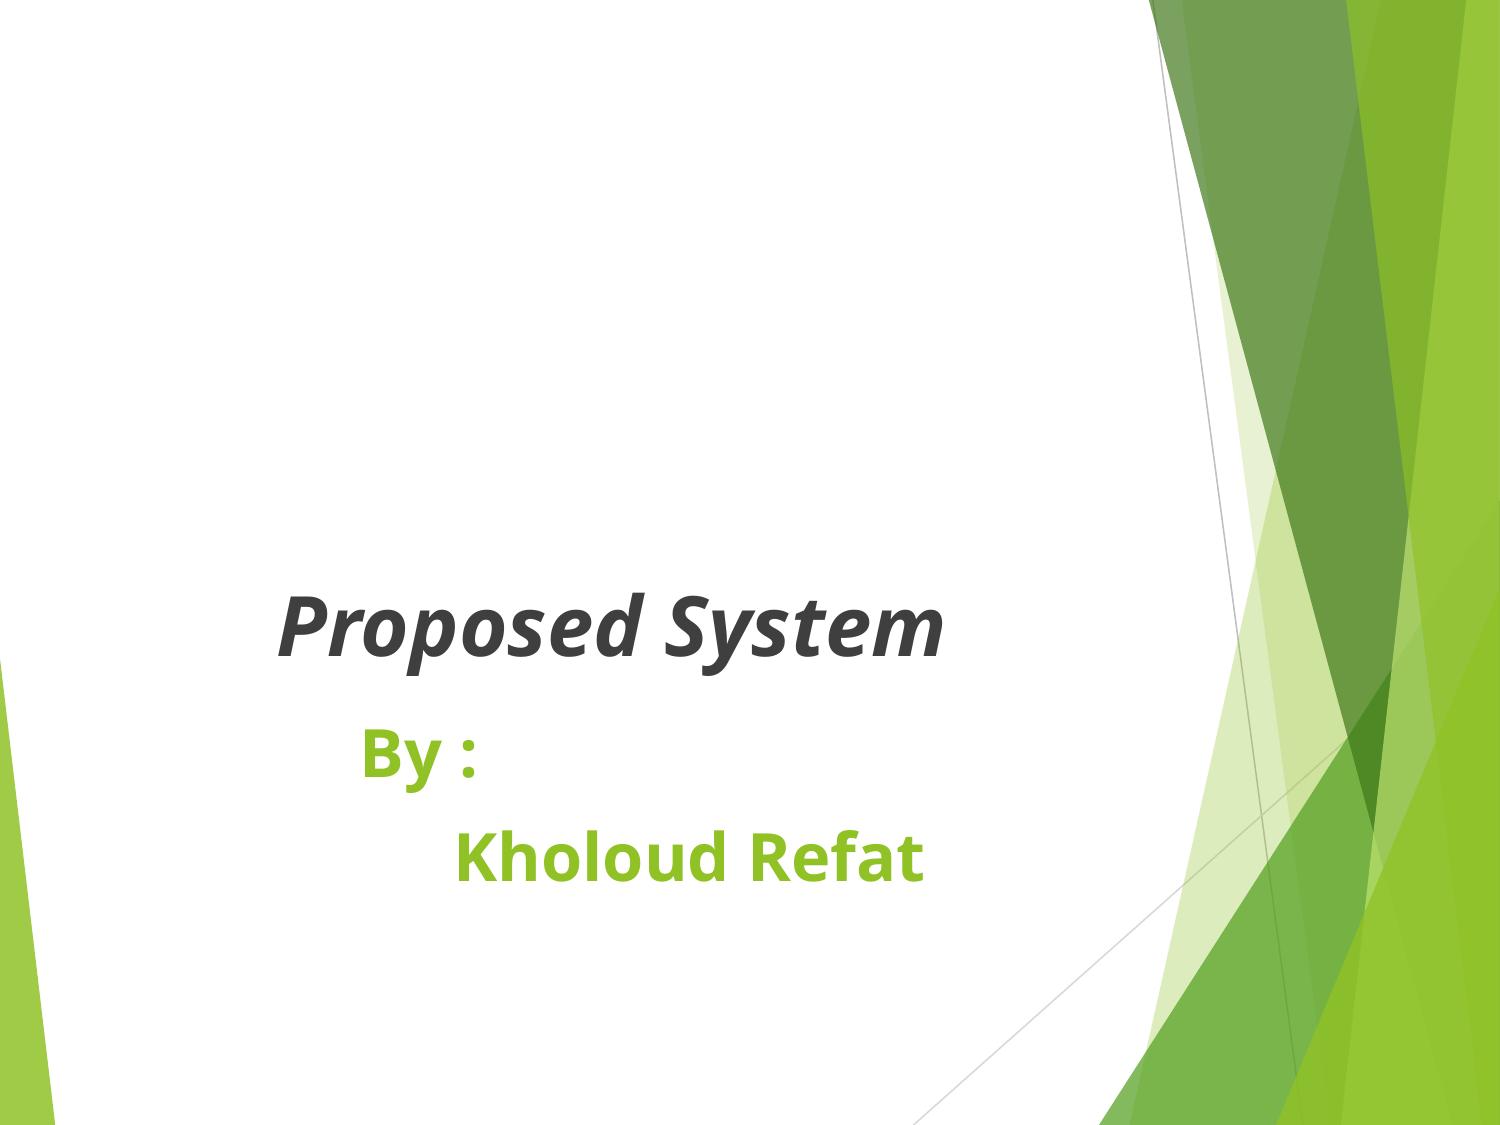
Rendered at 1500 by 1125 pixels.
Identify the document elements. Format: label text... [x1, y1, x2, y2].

list Proposed System By : Kholoud Refat [83, 243, 1142, 992]
